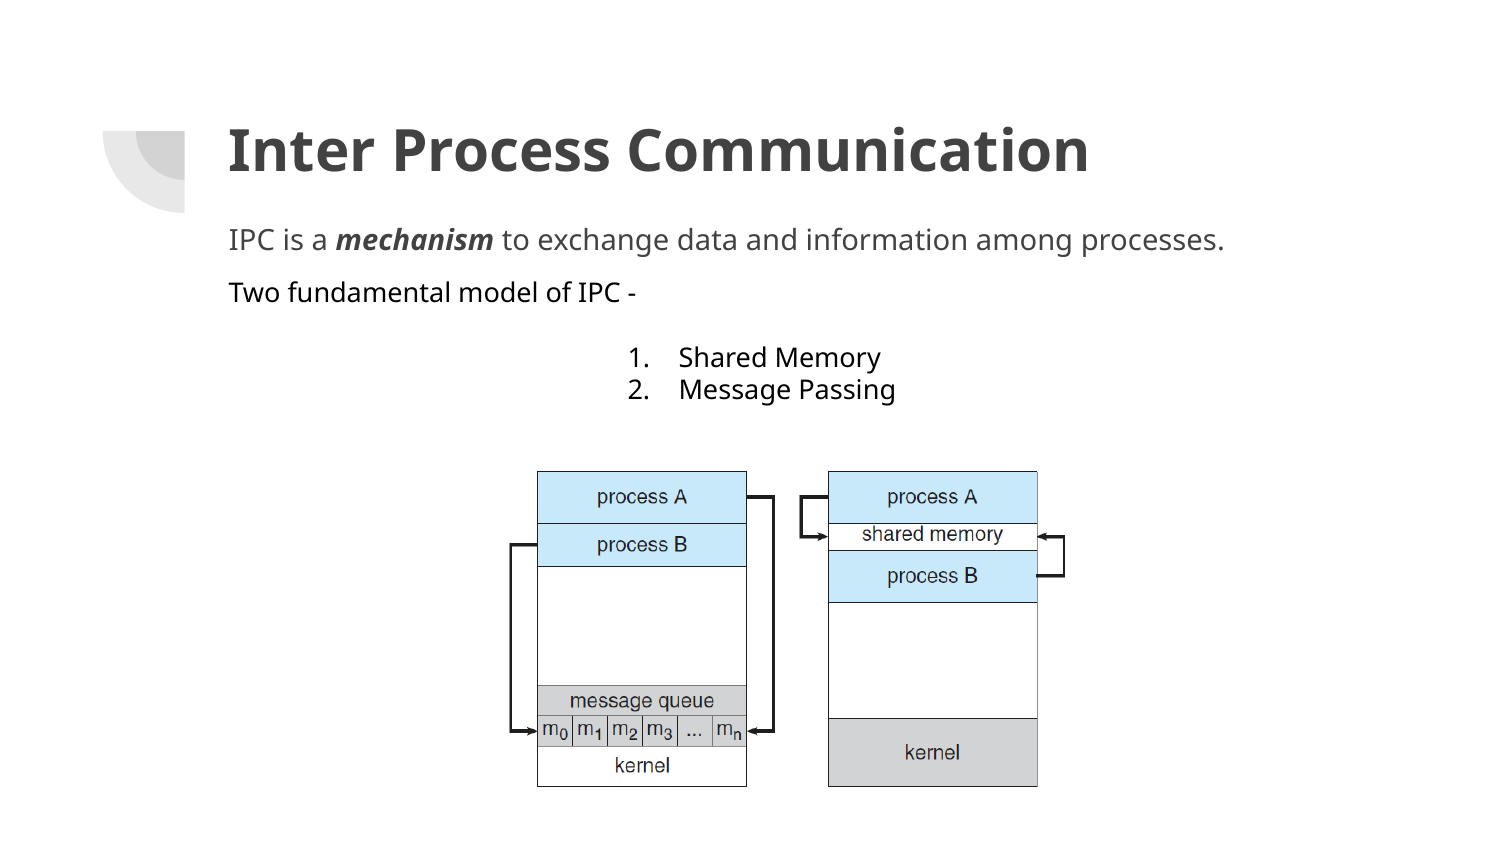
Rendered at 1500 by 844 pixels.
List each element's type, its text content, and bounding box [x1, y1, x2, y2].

list IPC is a mechanism to exchange data and information among processes. [213, 201, 1368, 273]
text_box Two fundamental model of IPC - Shared Memory Message Passing [213, 260, 1367, 432]
picture [483, 456, 1077, 794]
title Inter Process Communication [213, 98, 1368, 201]
